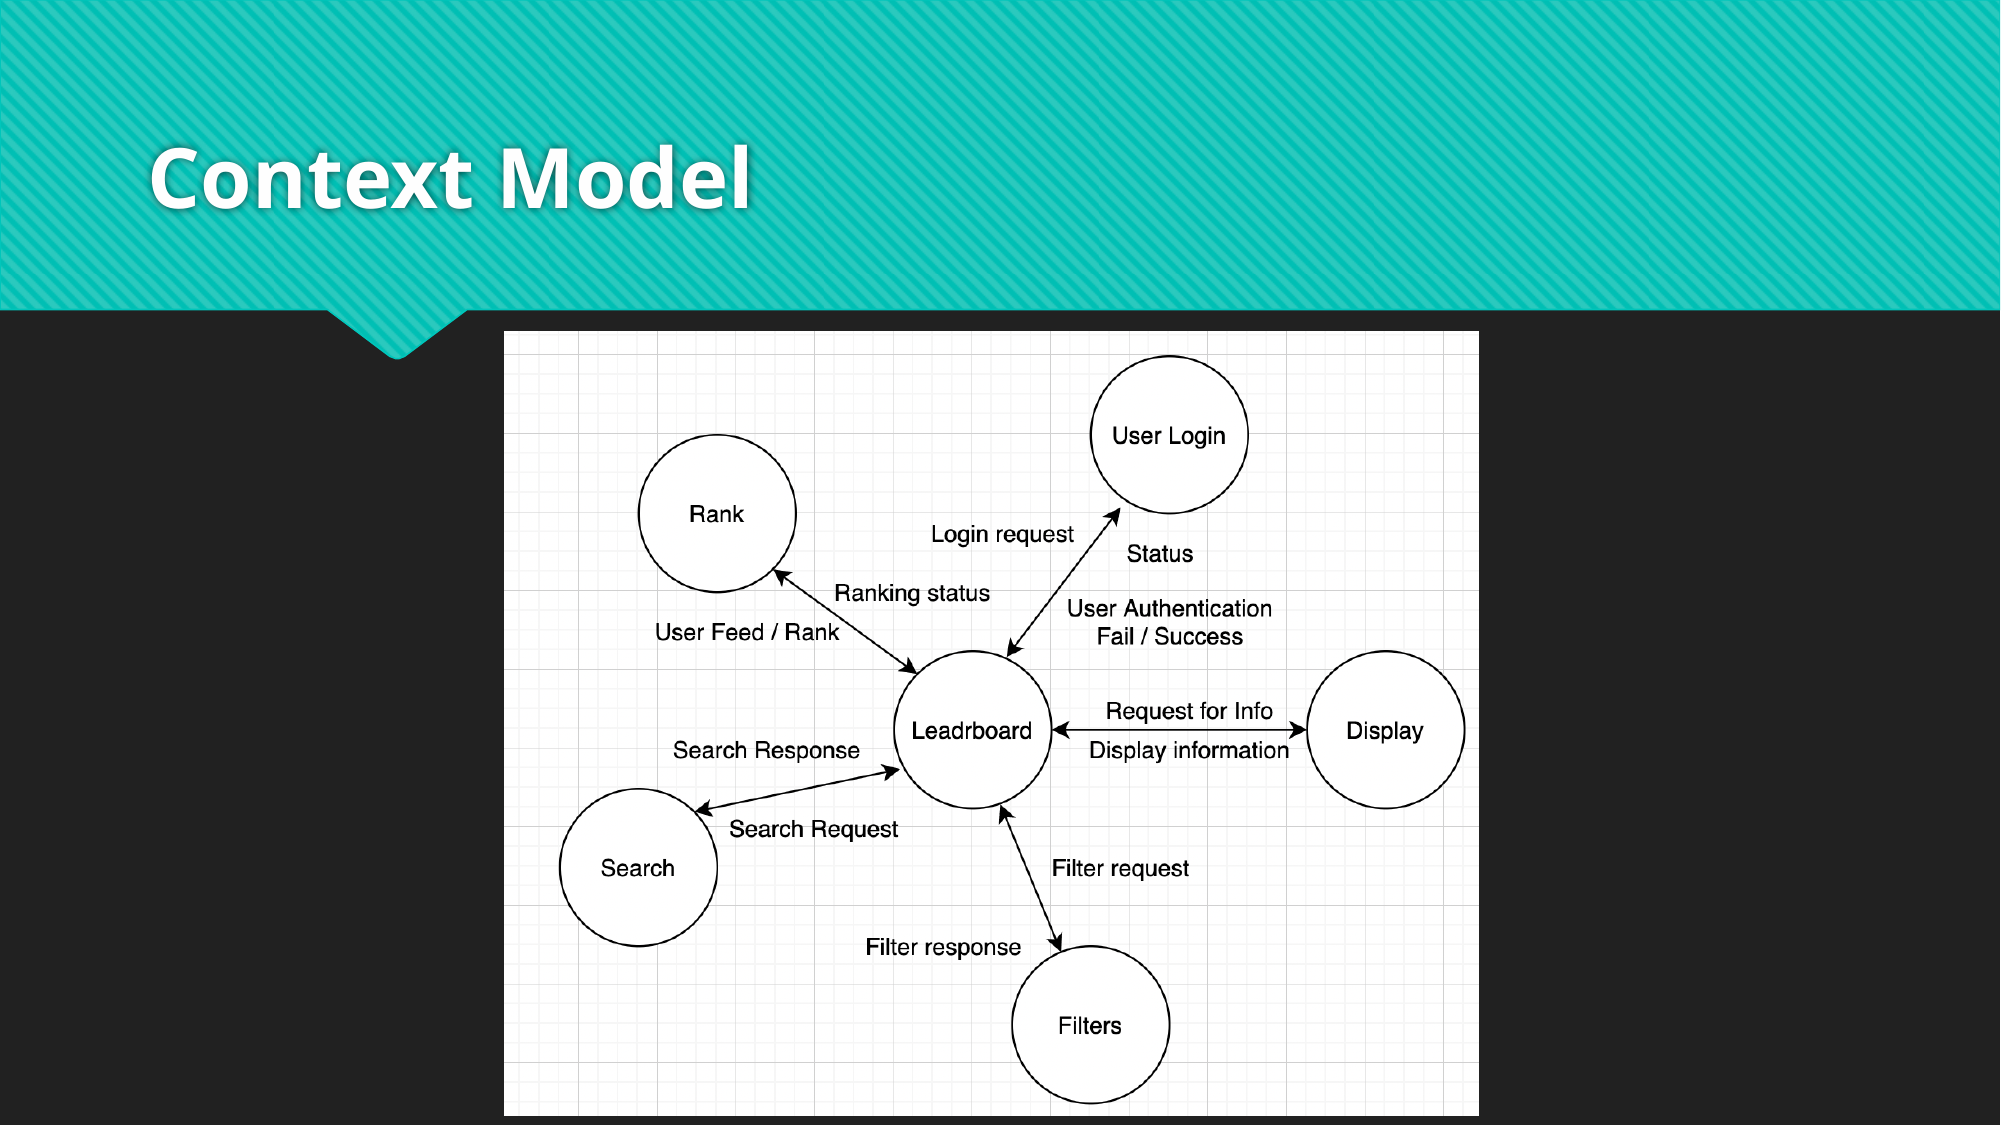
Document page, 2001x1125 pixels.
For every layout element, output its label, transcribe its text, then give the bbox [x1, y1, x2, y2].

title Context Model [132, 73, 1868, 233]
picture [504, 331, 1480, 1117]
